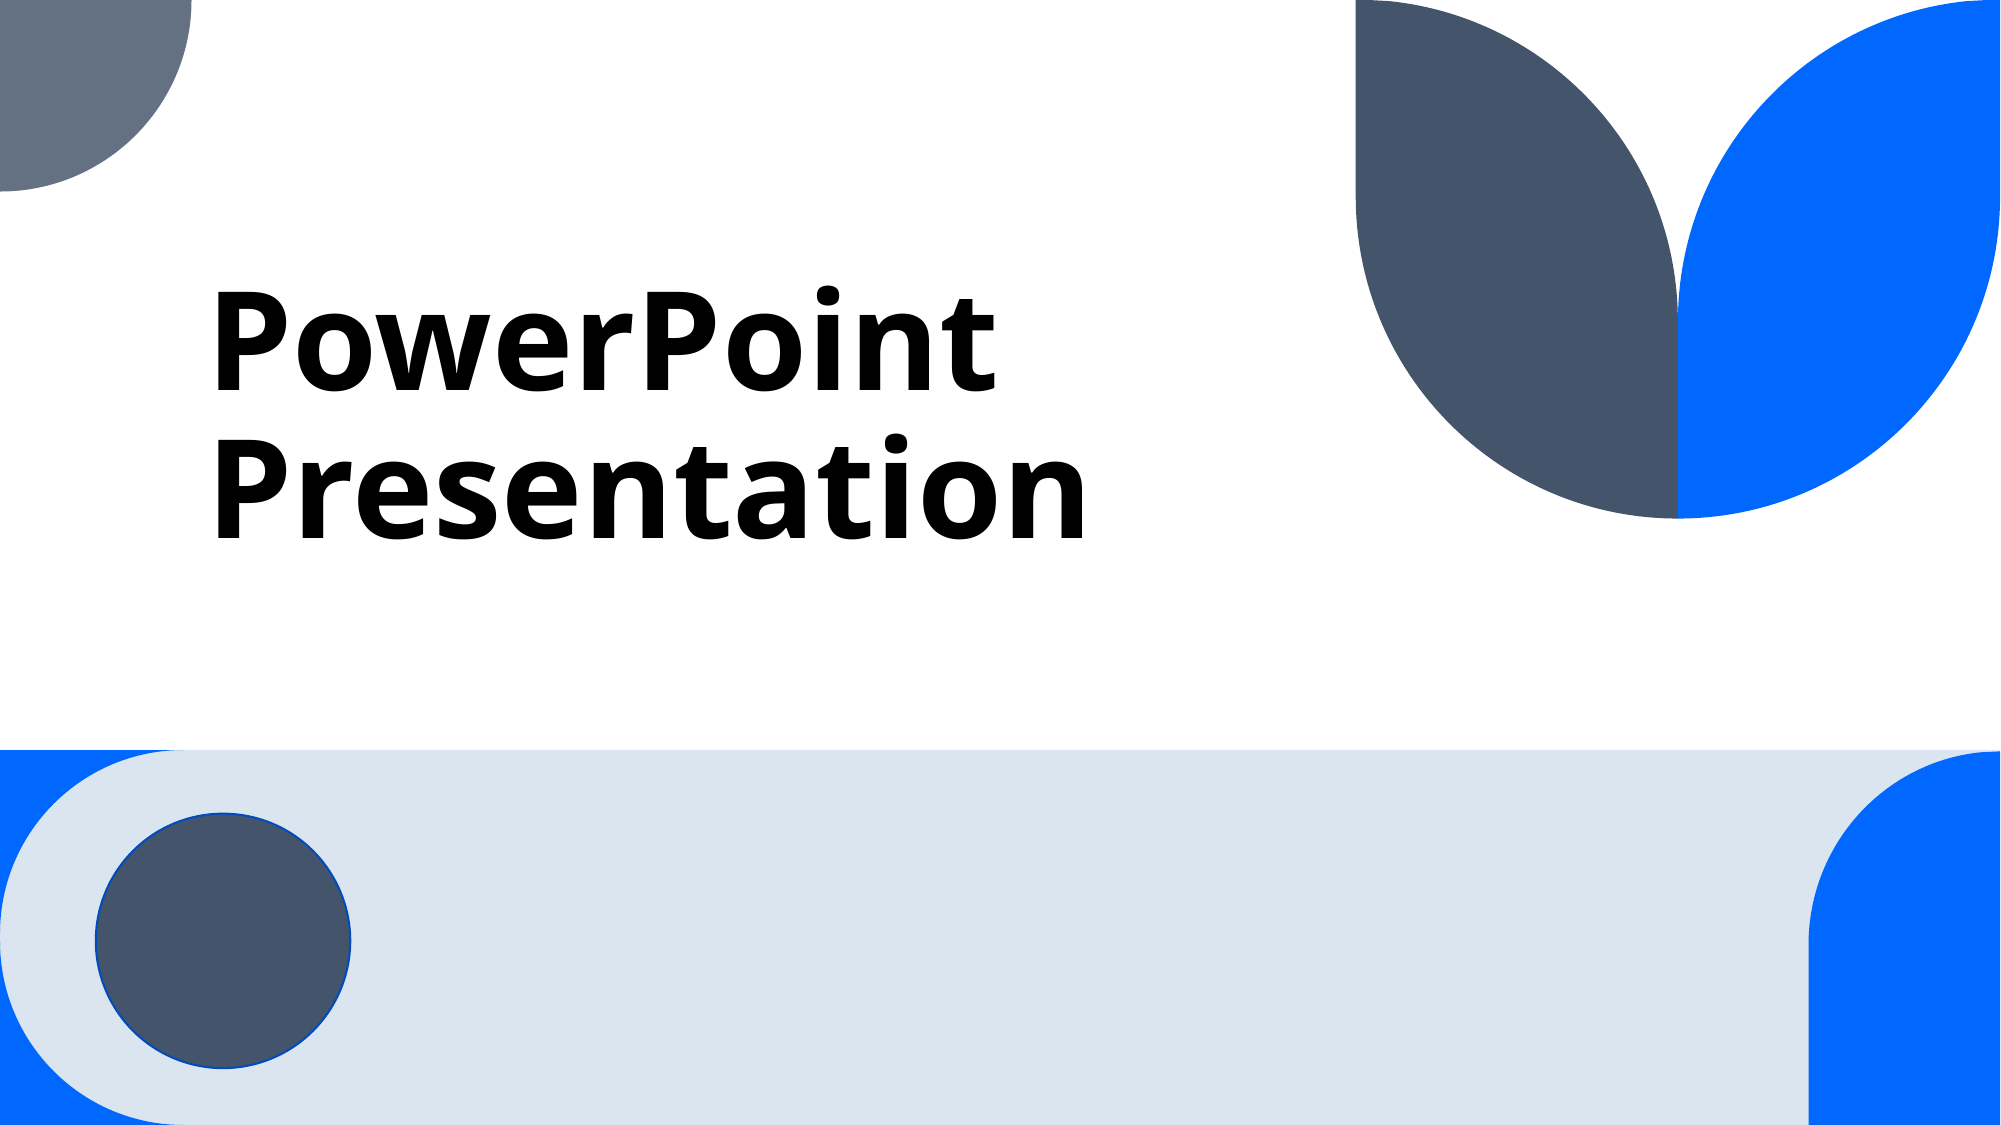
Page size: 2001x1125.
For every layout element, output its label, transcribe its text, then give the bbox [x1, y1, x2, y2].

title PowerPoint Presentation [191, 184, 1356, 576]
